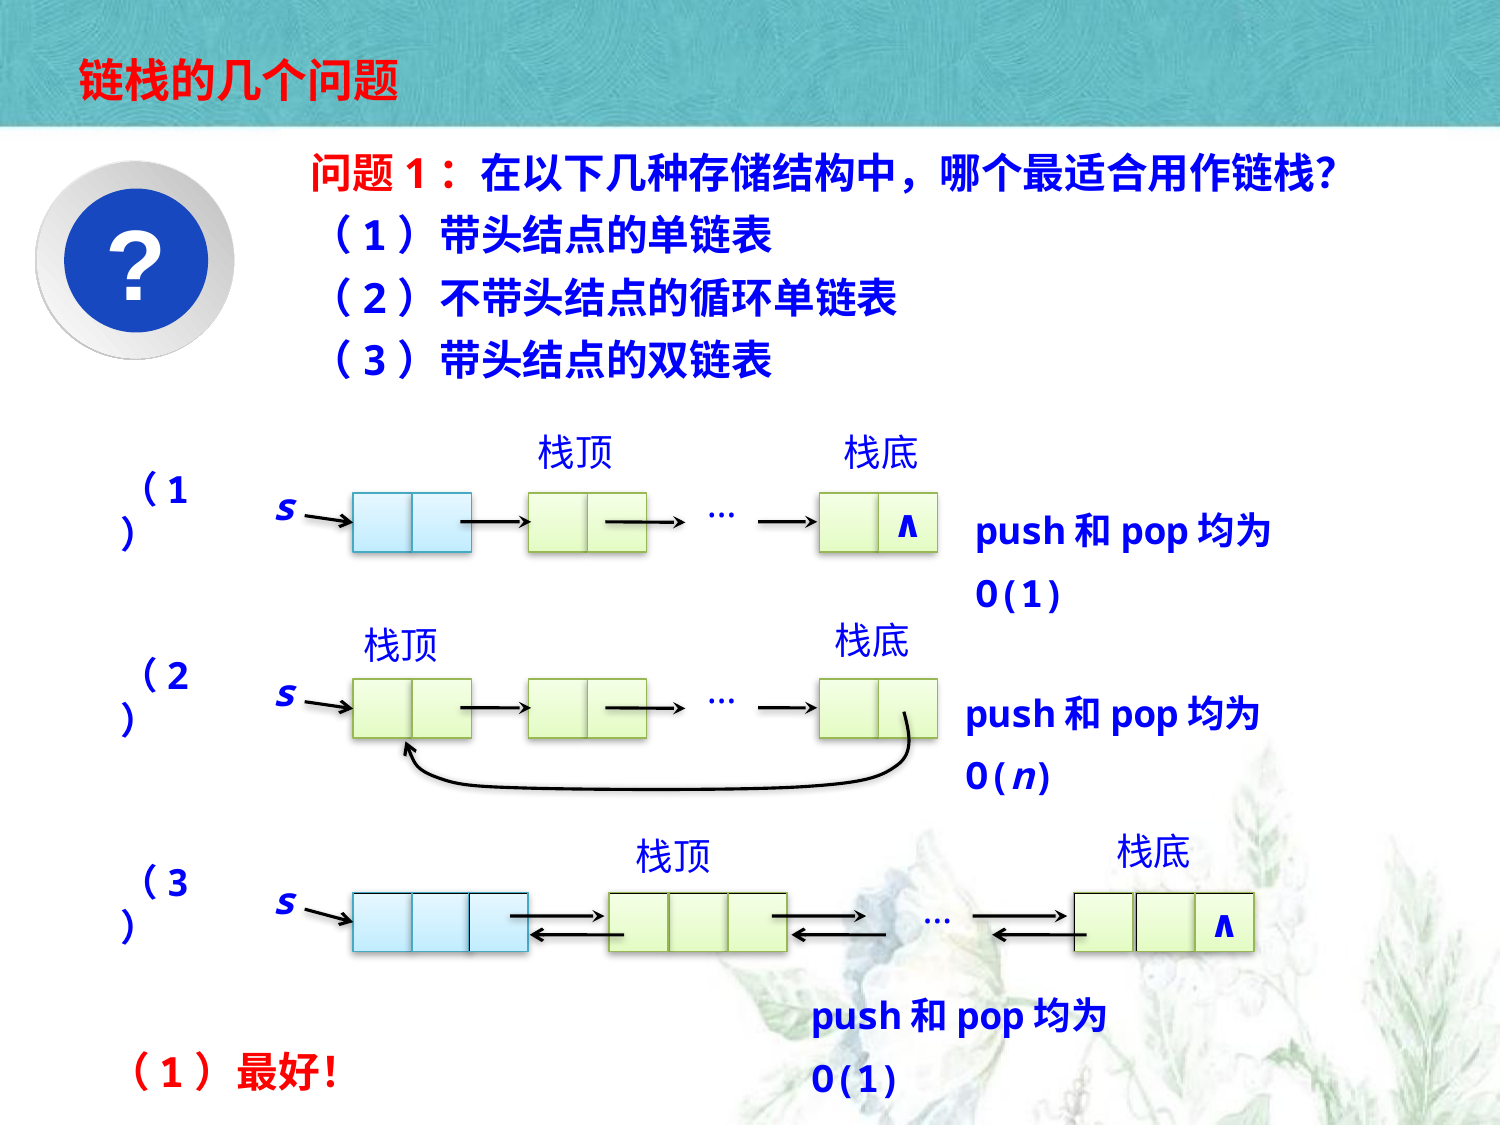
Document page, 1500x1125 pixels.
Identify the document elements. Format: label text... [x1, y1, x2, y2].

text_box （1）最好！ [93, 1025, 387, 1103]
text_box 链栈的几个问题 [64, 37, 440, 115]
picture [0, 0, 1500, 1125]
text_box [105, 609, 1362, 791]
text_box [34, 160, 235, 360]
text_box 问题1：在以下几种存储结构中，哪个最适合用作链栈？ （1）带头结点的单链表 （2）不带头结点的循环单链表 （3）带头结点的双链表 [279, 127, 1449, 404]
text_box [105, 421, 1372, 555]
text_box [105, 820, 1255, 1039]
